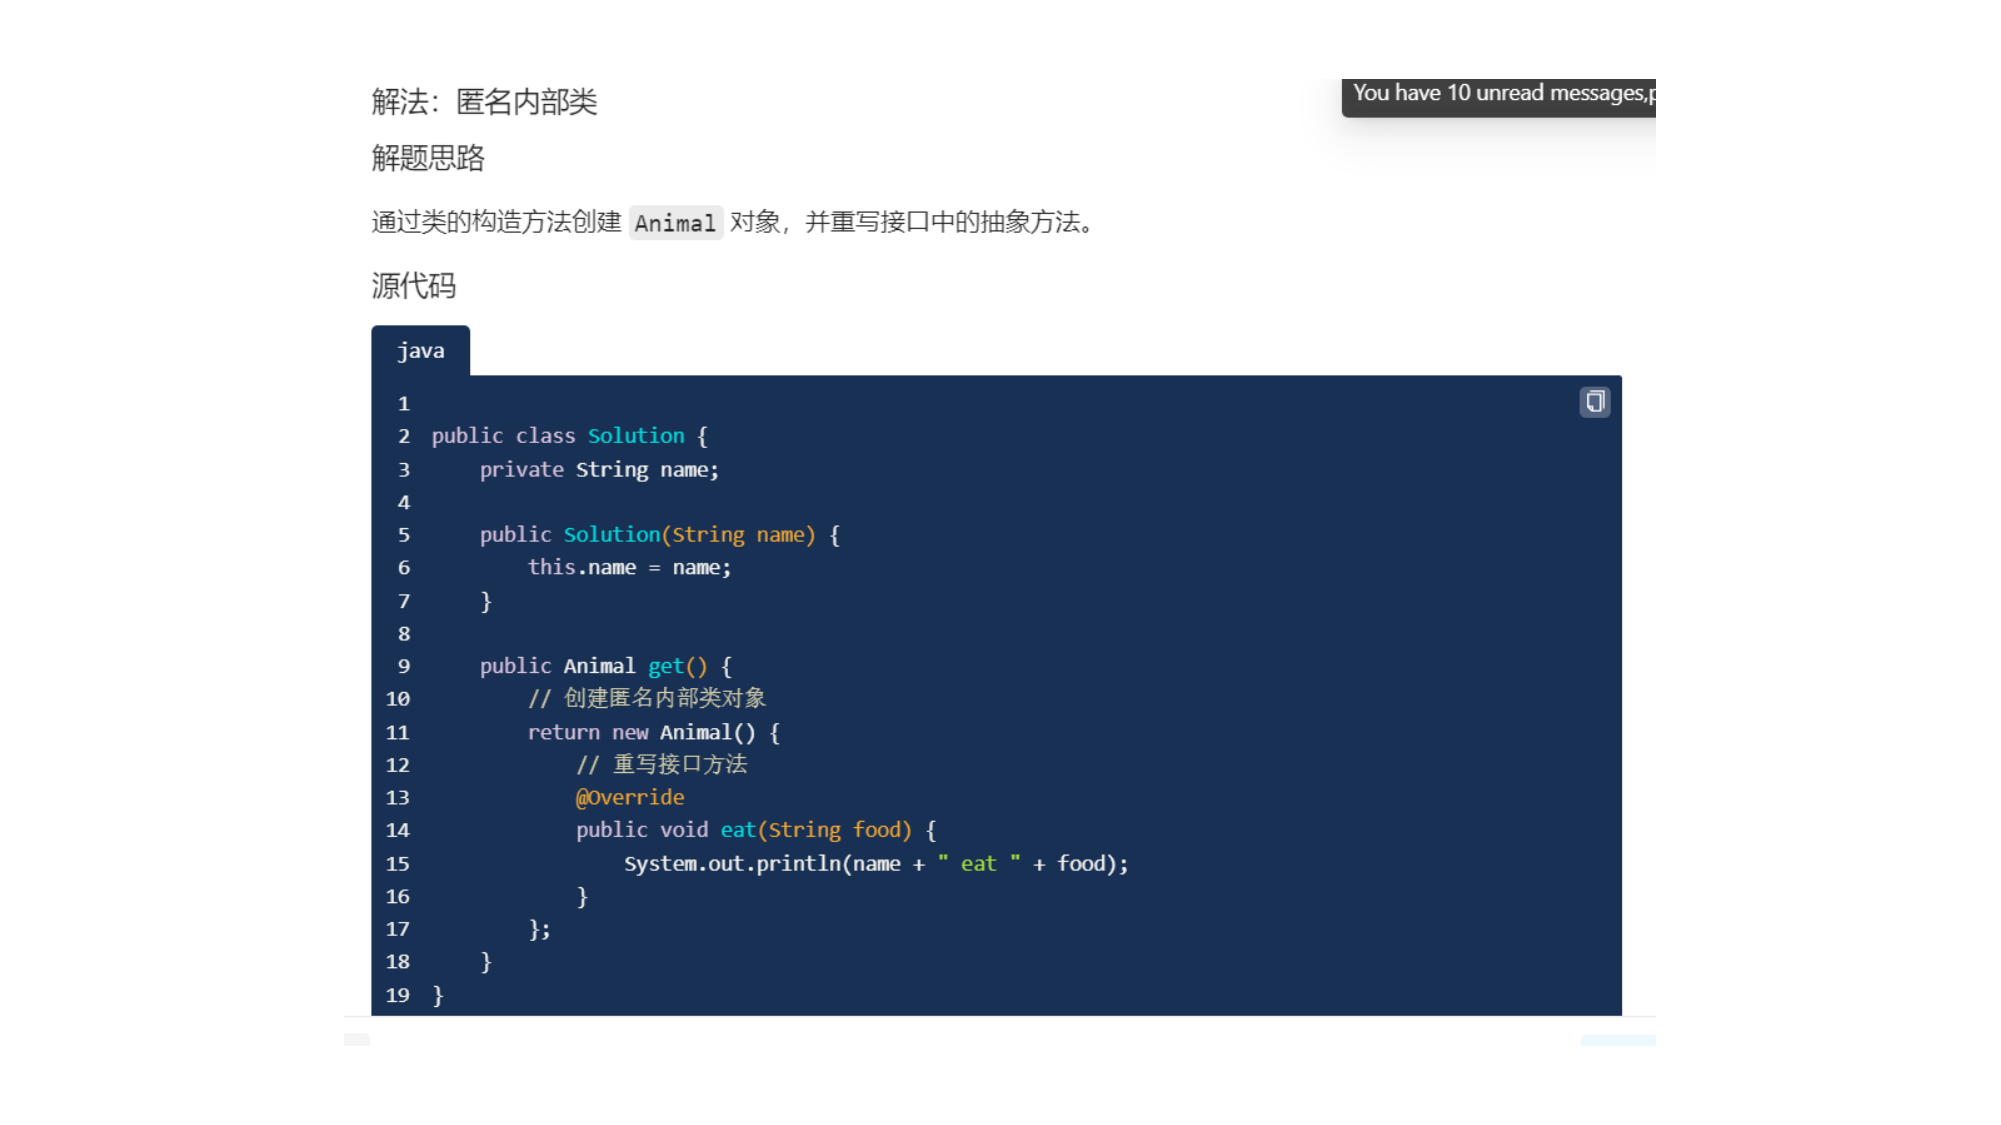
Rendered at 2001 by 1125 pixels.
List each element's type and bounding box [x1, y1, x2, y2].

picture [344, 79, 1656, 1046]
